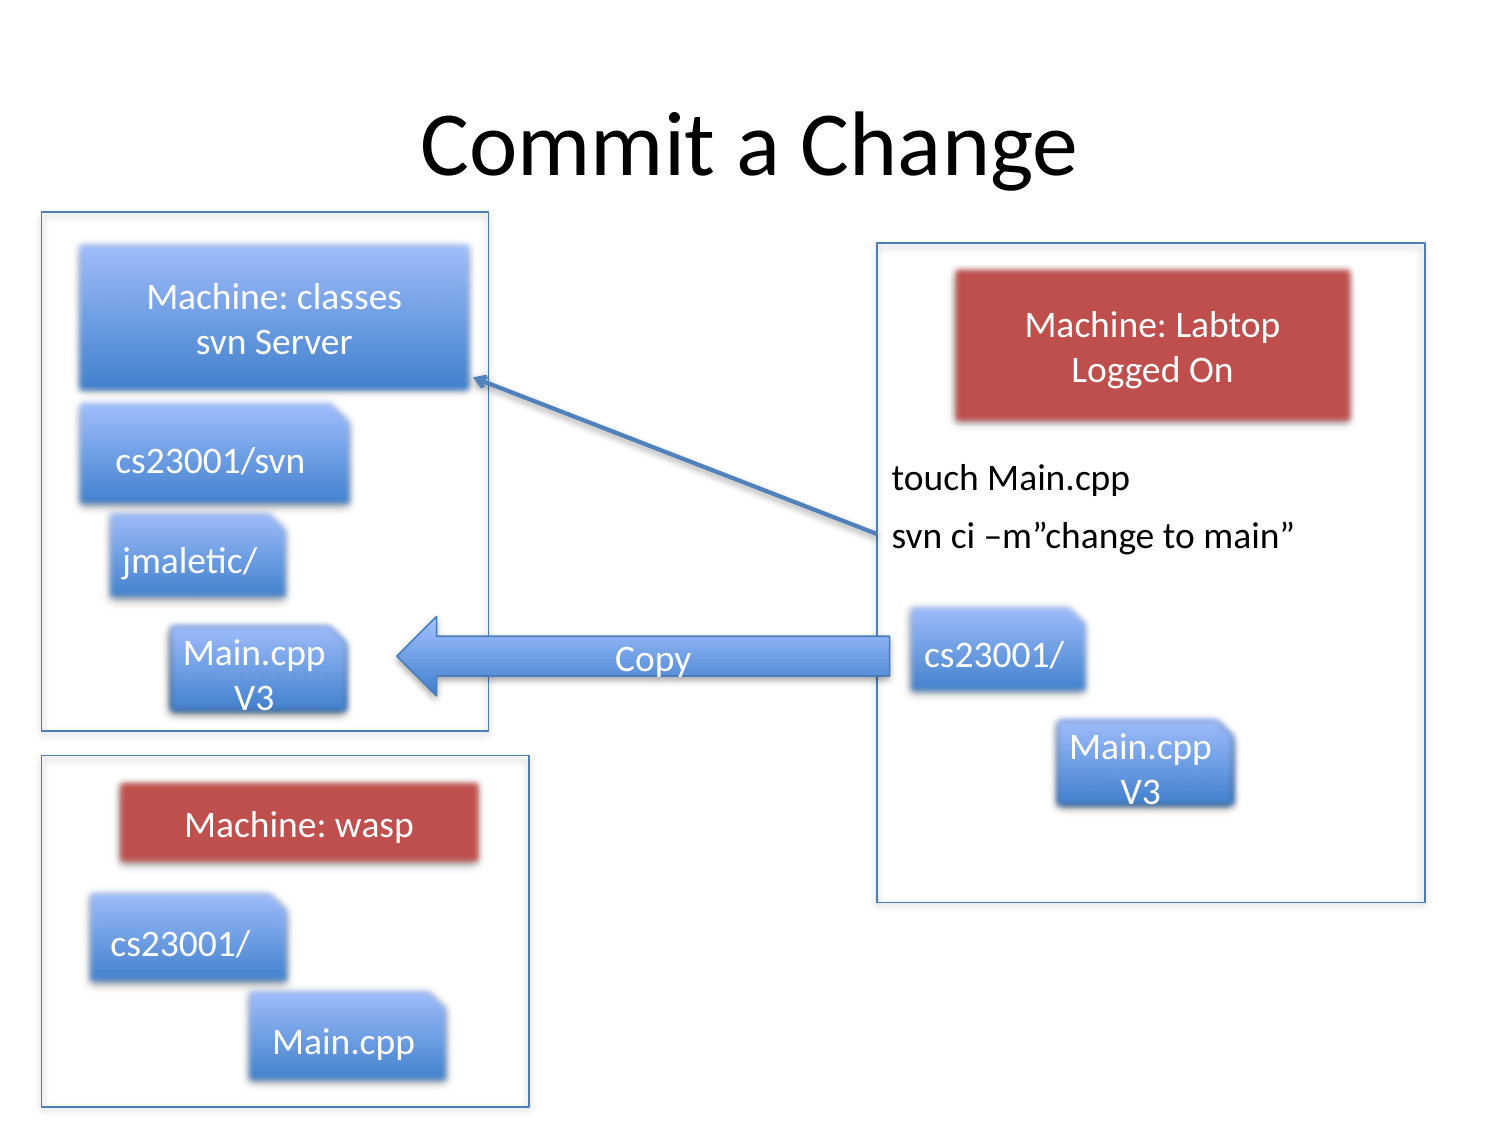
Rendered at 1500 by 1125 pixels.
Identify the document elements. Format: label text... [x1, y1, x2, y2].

text_box Main.cpp [253, 995, 442, 1076]
text_box [41, 755, 530, 1108]
text_box touch Main.cpp [882, 445, 1405, 504]
text_box Main.cpp V3 [176, 632, 341, 706]
text_box Copy [396, 615, 891, 697]
text_box [876, 242, 1426, 903]
text_box svn ci –m”change to main” [876, 504, 1405, 564]
text_box [41, 211, 489, 732]
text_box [472, 377, 877, 535]
title Commit a Change [75, 45, 1425, 233]
text_box Main.cpp V3 [1062, 725, 1228, 800]
